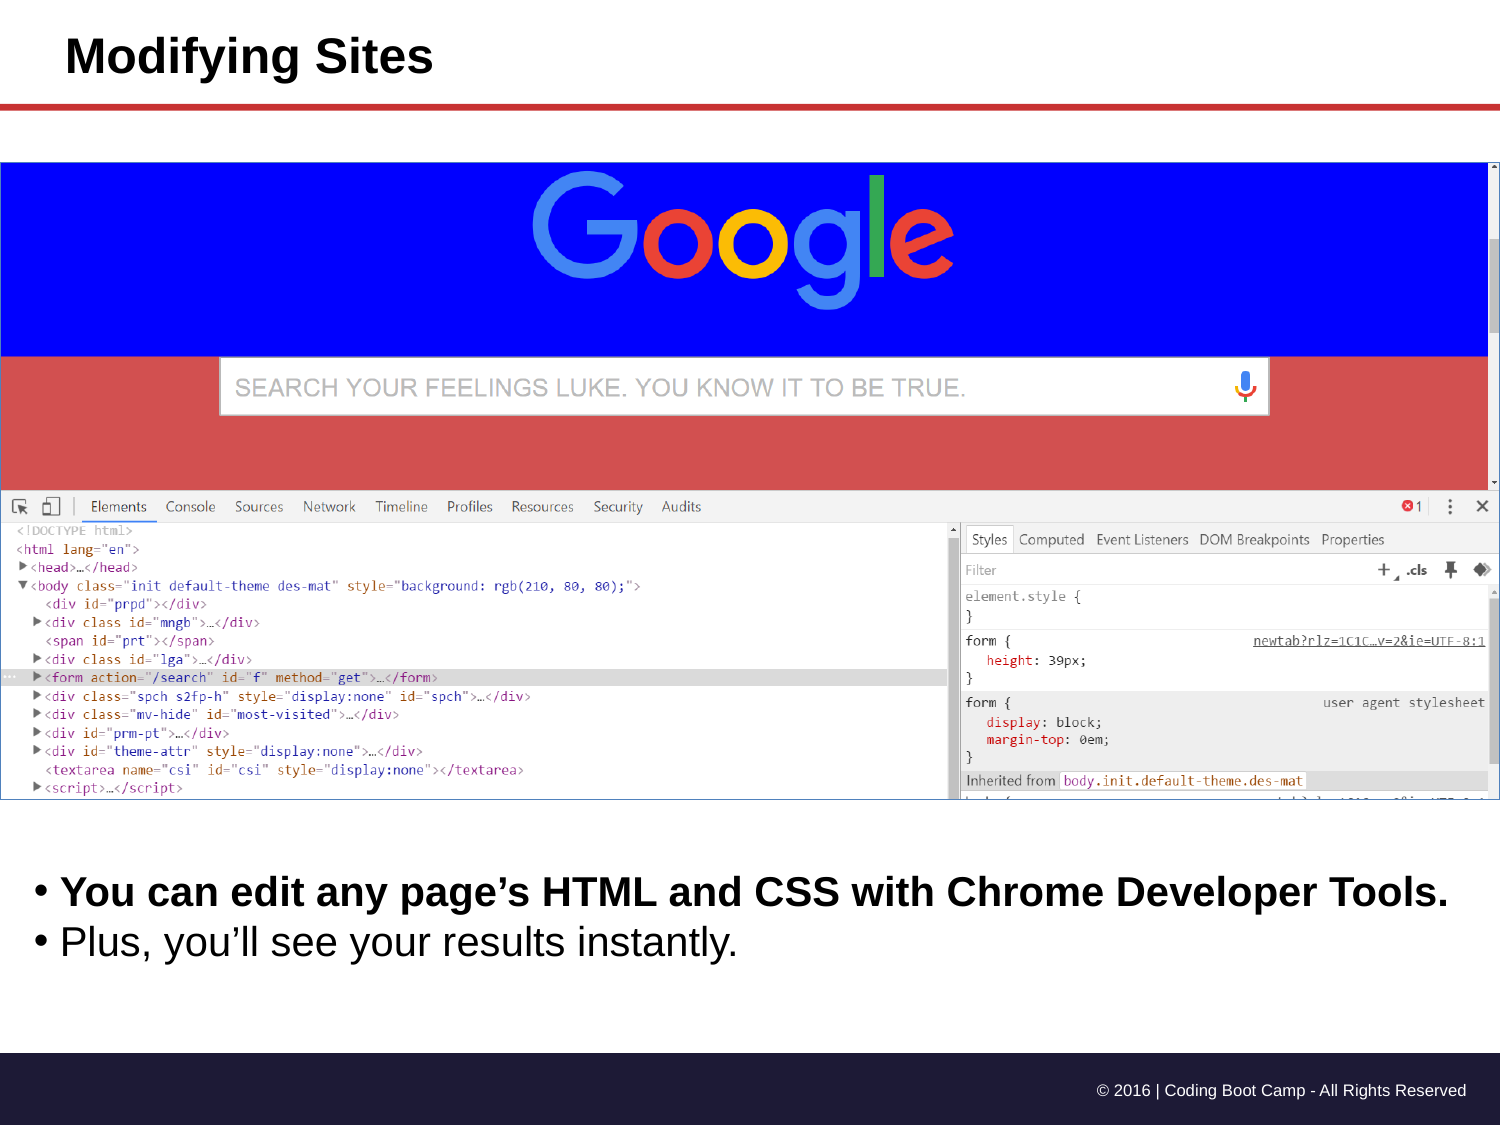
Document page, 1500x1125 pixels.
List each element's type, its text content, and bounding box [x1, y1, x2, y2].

text_box Modifying Sites [50, 16, 1188, 91]
text_box You can edit any page’s HTML and CSS with Chrome Developer Tools. Plus, you’ll see your results instantly. [19, 849, 1482, 958]
picture [0, 162, 1500, 800]
